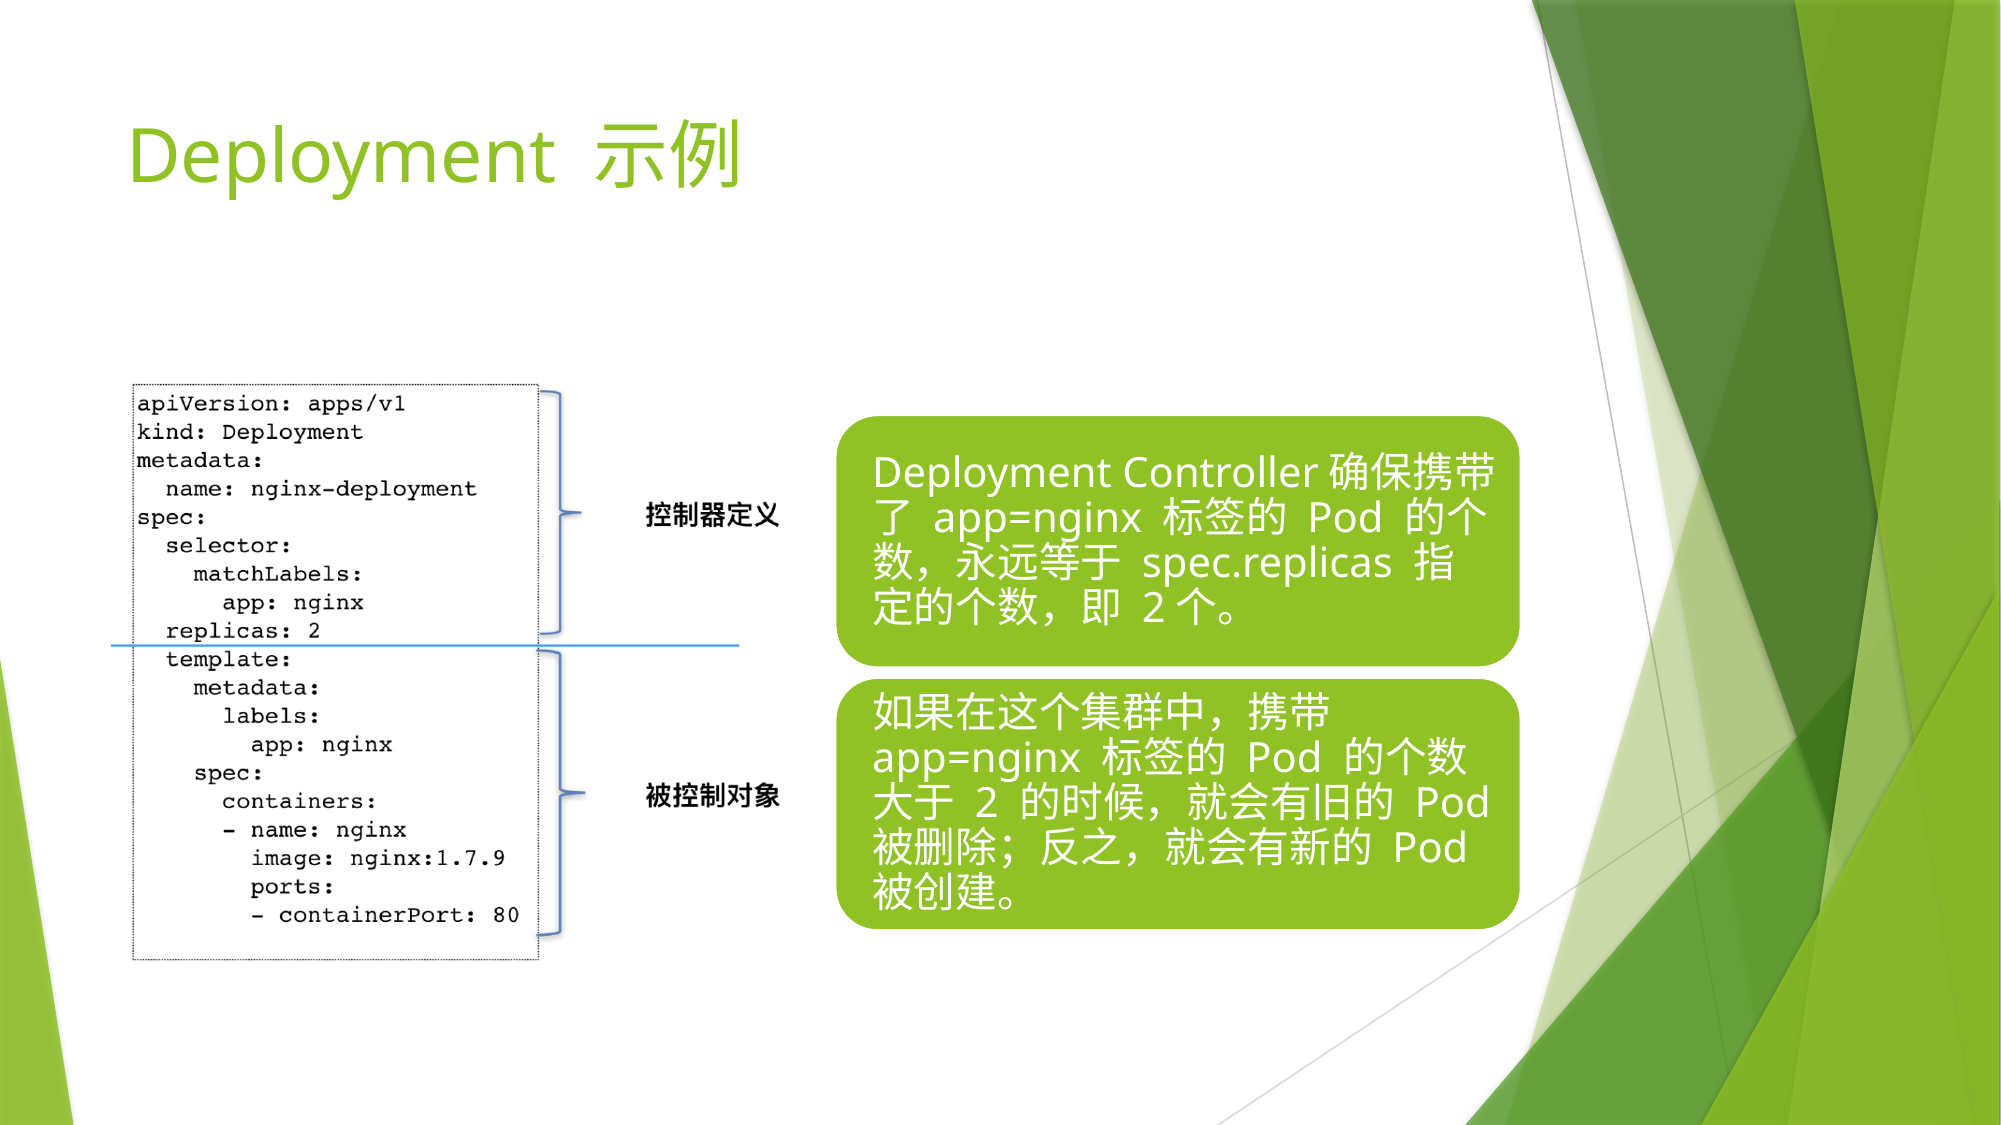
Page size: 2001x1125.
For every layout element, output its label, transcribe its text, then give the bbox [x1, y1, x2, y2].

title Deployment 示例 [111, 99, 1522, 317]
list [110, 370, 798, 975]
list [834, 353, 1522, 992]
